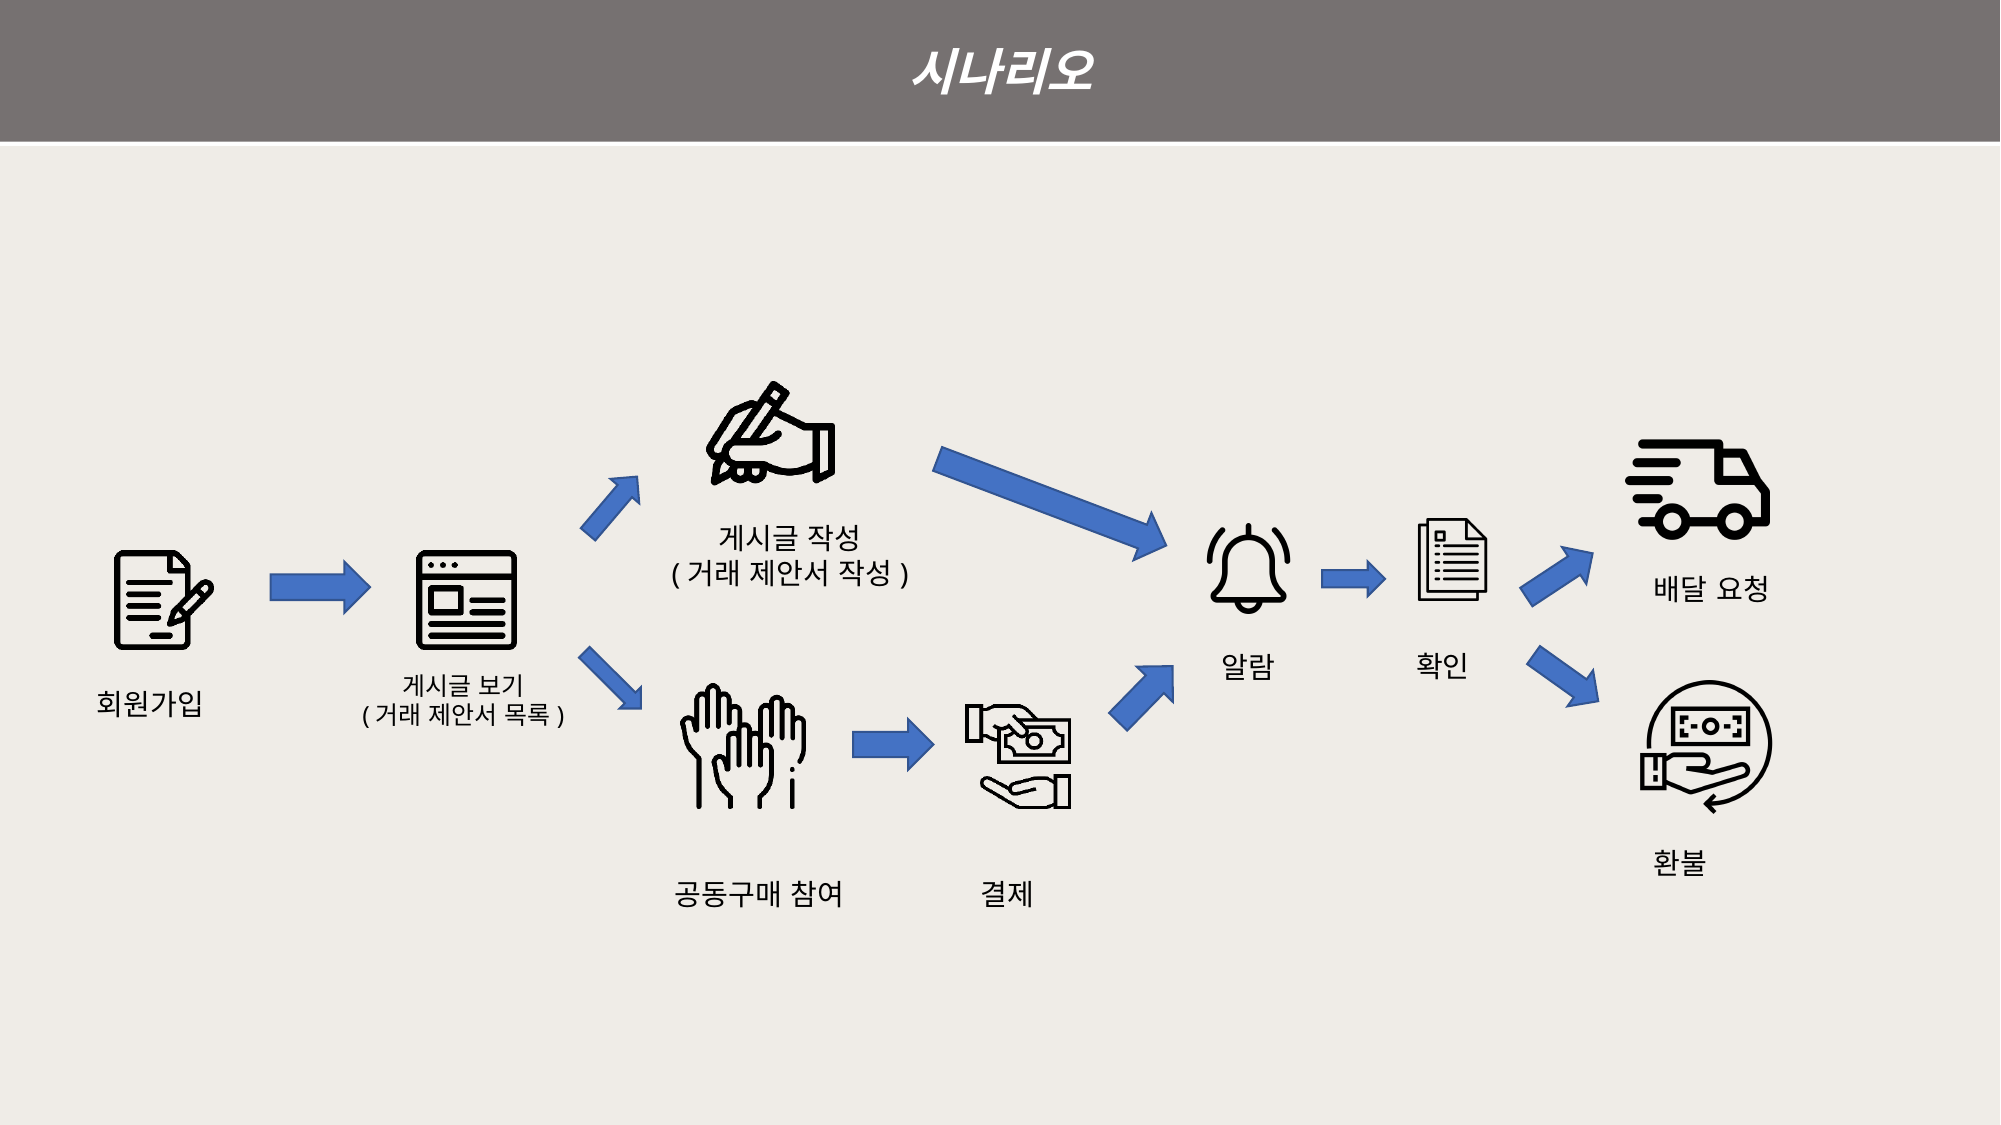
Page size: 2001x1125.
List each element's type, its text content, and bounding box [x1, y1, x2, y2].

picture [965, 704, 1071, 809]
text_box 회원가입 [81, 679, 236, 729]
text_box [577, 645, 642, 710]
picture [679, 683, 806, 809]
text_box [579, 475, 641, 542]
text_box 결제 [965, 868, 1093, 919]
picture [1639, 680, 1773, 814]
text_box [1321, 559, 1387, 599]
picture [114, 550, 214, 650]
text_box [1107, 665, 1174, 733]
text_box [1518, 545, 1594, 608]
picture [1203, 523, 1294, 614]
text_box 알람 [1206, 641, 1291, 692]
text_box 게시글 작성 (거래 제안서 작성) [647, 513, 934, 598]
picture [416, 550, 517, 650]
text_box [1525, 644, 1600, 708]
text_box [852, 716, 935, 773]
picture [1625, 417, 1770, 562]
text_box 배달 요청 [1639, 563, 1819, 614]
text_box 환불 [1639, 837, 1819, 888]
text_box 시나리오 [0, 0, 2000, 143]
text_box 게시글 보기 (거래 제안서 목록) [339, 662, 587, 738]
picture [1411, 518, 1494, 601]
picture [706, 368, 835, 497]
text_box 확인 [1401, 640, 1504, 691]
text_box [269, 559, 372, 616]
text_box [931, 445, 1168, 563]
text_box 공동구매 참여 [660, 868, 861, 919]
